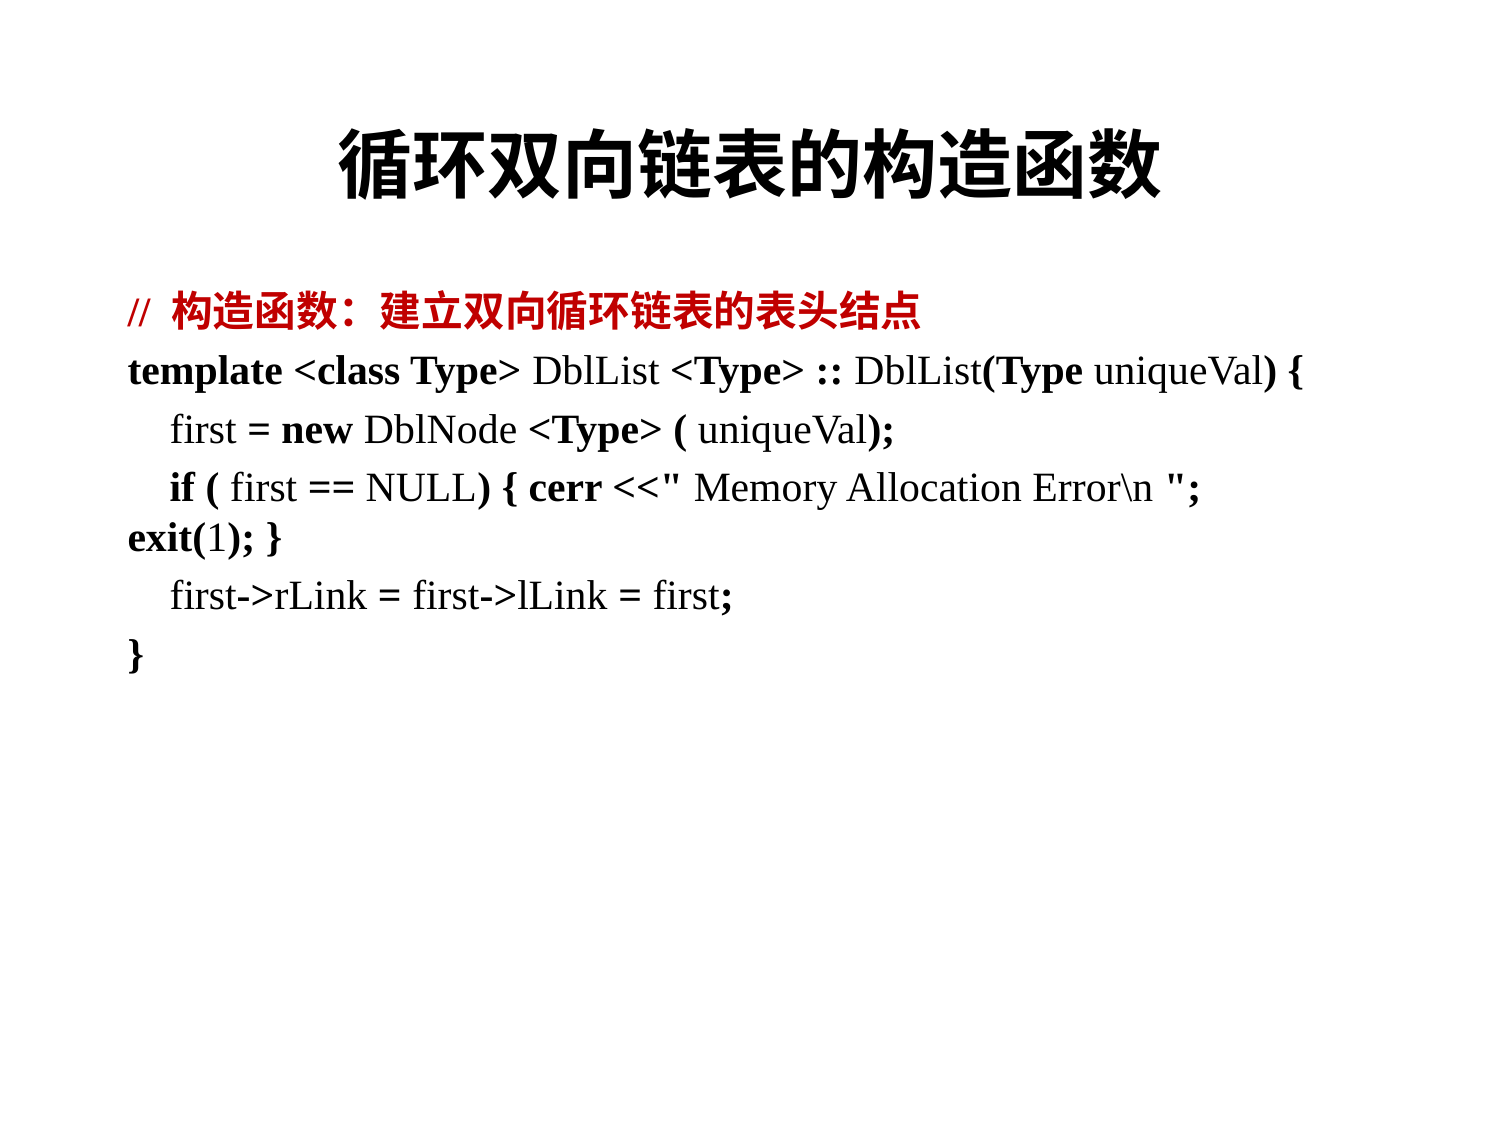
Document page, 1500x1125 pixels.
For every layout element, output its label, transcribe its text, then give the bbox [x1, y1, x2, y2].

title 循环双向链表的构造函数 [103, 59, 1397, 278]
text_box // 构造函数：建立双向循环链表的表头结点 template <class Type> DblList <Type> :: DblList(Type uniqueVal) { first = new DblNode <Type> ( uniqueVal); if ( first == NULL) { cerr <<" Memory Allocation Error\n "; exit(1); } first->rLink = first->lLink = first; } [112, 277, 1388, 684]
